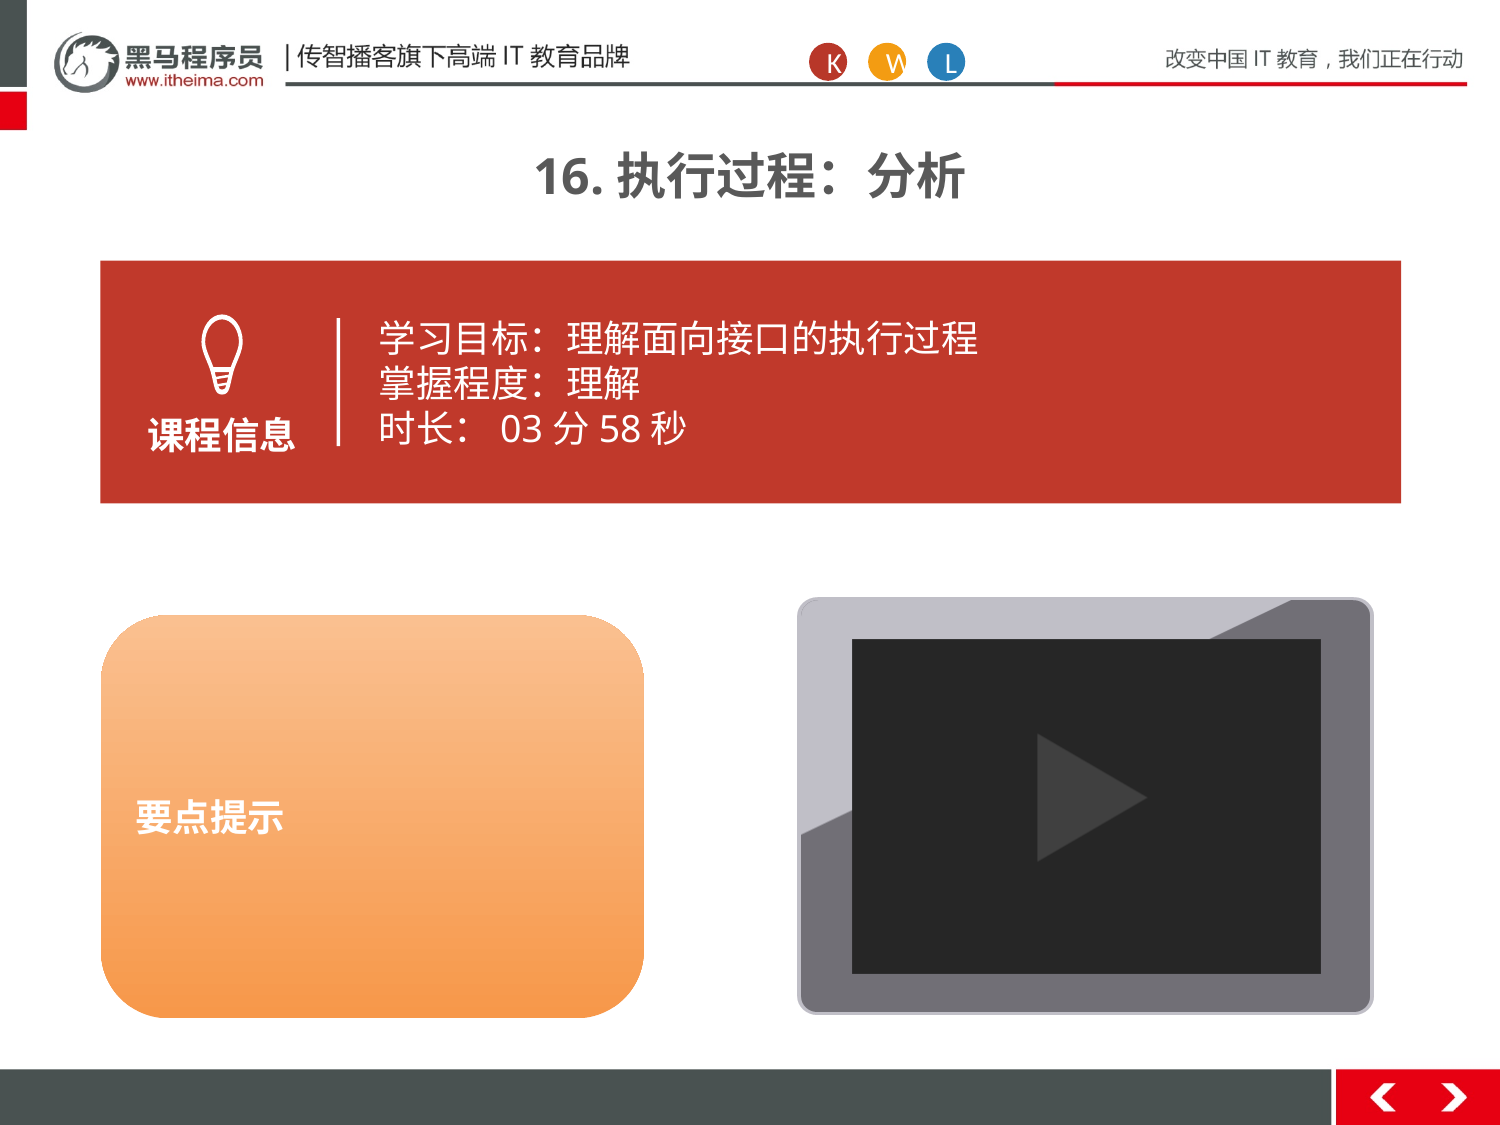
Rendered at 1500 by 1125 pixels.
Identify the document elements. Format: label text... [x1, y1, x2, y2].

text_box W [866, 40, 909, 83]
text_box 要点提示 [100, 615, 644, 1019]
picture [0, 0, 1500, 137]
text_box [130, 314, 314, 466]
text_box 学习目标：理解面向接口的执行过程 掌握程度：理解 时长：03分58秒 [364, 307, 1317, 458]
text_box L [925, 40, 968, 83]
text_box 16.执行过程：分析 [0, 137, 1500, 209]
text_box [98, 258, 1403, 505]
picture [0, 209, 1500, 1125]
text_box K [806, 40, 850, 83]
text_box [335, 316, 342, 448]
